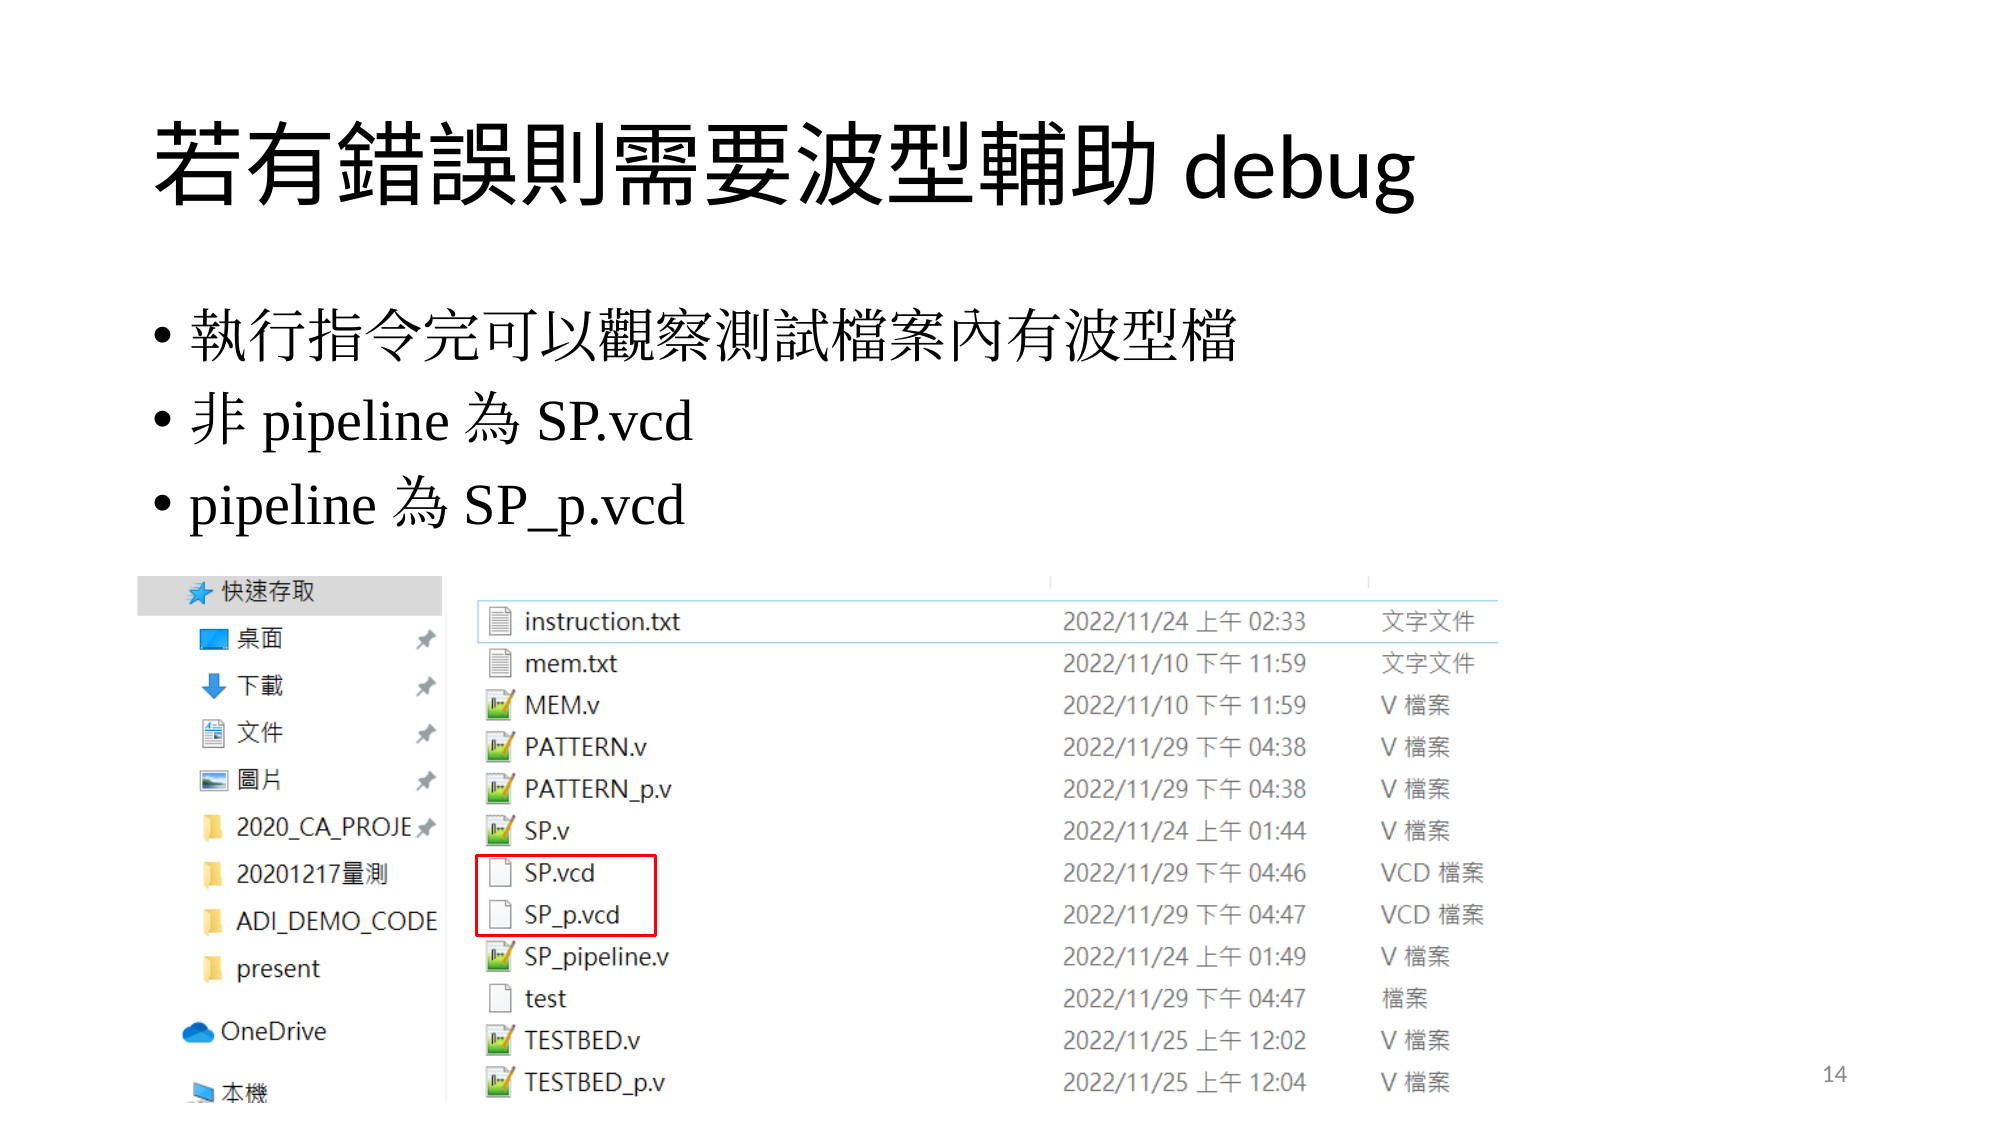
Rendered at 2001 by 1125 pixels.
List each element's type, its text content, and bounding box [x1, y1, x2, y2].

list 執行指令完可以觀察測試檔案內有波型檔 非pipeline為SP.vcd pipeline為SP_p.vcd [137, 299, 1863, 1014]
slide_number 14 [1502, 1042, 1863, 1103]
title 若有錯誤則需要波型輔助debug [137, 59, 1863, 278]
picture [137, 575, 1499, 1103]
